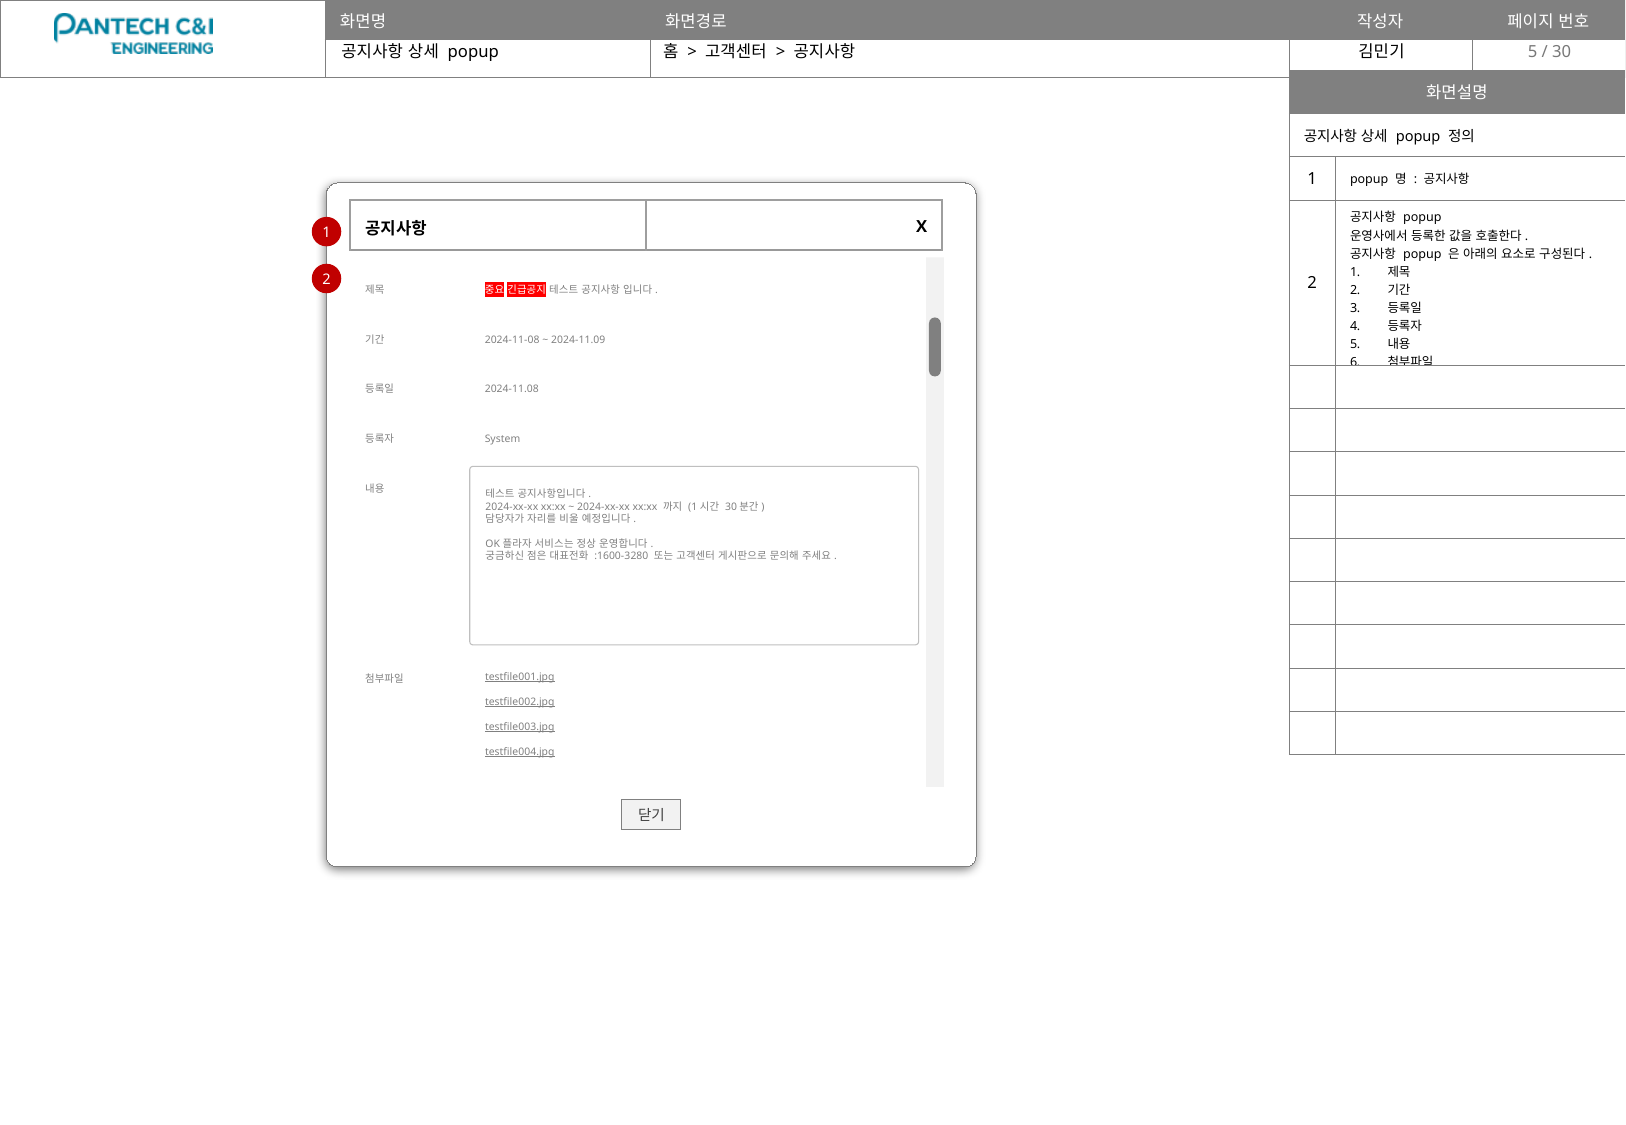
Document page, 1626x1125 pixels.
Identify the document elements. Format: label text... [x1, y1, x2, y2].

table_header 화면설명 [1290, 71, 1625, 113]
table_cell [1336, 712, 1625, 754]
table_cell 1 [1290, 157, 1335, 200]
text_box 홈 > 고객센터 > 공지사항 [648, 33, 1024, 68]
text_box 2 [310, 262, 343, 295]
text_box 중요 긴급공지 테스트 공지사항 입니다. [468, 266, 925, 314]
text_box System [468, 414, 925, 463]
table_cell [1336, 625, 1625, 668]
table_cell [1336, 496, 1625, 538]
table_header X [647, 201, 941, 249]
table_cell [1336, 539, 1625, 581]
text_box 2024-11-08 ~ 2024-11.09 [468, 315, 925, 364]
text_box 닫기 [620, 798, 682, 831]
table_cell [1290, 366, 1335, 408]
text_box 공지사항 상세 popup [326, 33, 648, 68]
table_cell 2 [1290, 201, 1335, 365]
slide_number 5 [1474, 33, 1625, 70]
table_cell popup 명 : 공지사항 [1336, 157, 1625, 200]
table_cell [1336, 582, 1625, 624]
table_cell [1290, 452, 1335, 495]
table_cell [1336, 452, 1625, 495]
text_box [326, 182, 977, 867]
table_cell [1290, 582, 1335, 624]
text_box 2024-11.08 [468, 364, 925, 413]
text_box testfile001.jpg testfile002.jpg testfile003.jpg testfile004.jpg [468, 654, 925, 773]
table_cell 공지사항 상세 popup 정의 [1290, 114, 1625, 156]
text_box 첨부파일 [348, 654, 469, 702]
table_cell [1290, 409, 1335, 451]
table_cell [1290, 539, 1335, 581]
text_box 테스트 공지사항입니다. 2024-xx-xx xx:xx ~ 2024-xx-xx xx:xx 까지 (1시간 30분간) 담당자가 자리를 비울 예정입니다. OK플라자 서비스는 정상 운영합니다. 궁금하신 점은 대표전화 :1600-3280 또는 고객센터 게시판으로 문의해 주세요. [468, 464, 921, 647]
text_box 제목 [348, 266, 469, 314]
text_box 등록자 [348, 414, 469, 463]
text_box 기간 [348, 315, 469, 364]
text_box 1 [310, 215, 343, 248]
table_cell [1290, 669, 1335, 711]
text_box 등록일 [348, 364, 469, 413]
table_cell [1290, 496, 1335, 538]
table_cell [1336, 409, 1625, 451]
text_box 내용 [348, 464, 469, 513]
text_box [434, 711, 781, 744]
table_cell [1336, 669, 1625, 711]
table_cell [1336, 366, 1625, 408]
table_cell 공지사항 popup 운영사에서 등록한 값을 호출한다. 공지사항 popup 은 아래의 요소로 구성된다. 제목 기간 등록일 등록자 내용 첨부파일 - 첨부파일 클릭시 다운로드 기능 제공 [1336, 201, 1625, 365]
table_cell [1290, 712, 1335, 754]
picture [54, 13, 213, 54]
table_header 공지사항 [351, 201, 645, 249]
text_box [925, 256, 945, 788]
table_cell [1290, 625, 1335, 668]
